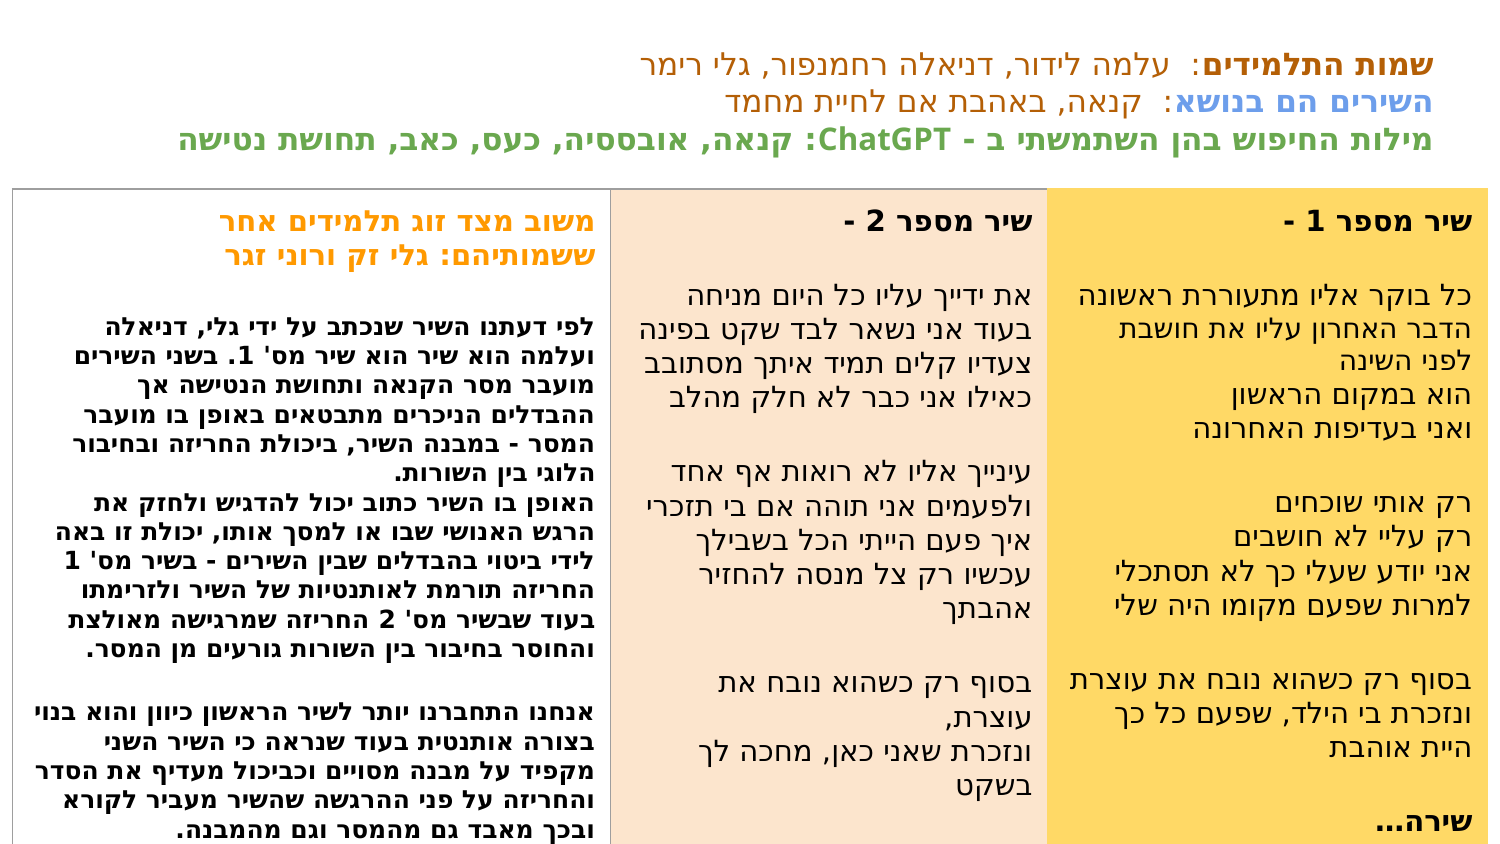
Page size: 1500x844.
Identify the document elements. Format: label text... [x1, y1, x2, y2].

table_header שיר מספר 1 - כל בוקר אליו מתעוררת ראשונה הדבר האחרון עליו את חושבת לפני השינה הוא במקום הראשון ואני בעדיפות האחרונה רק אותי שוכחים רק עליי לא חושבים אני יודע שעלי כך לא תסתכלי למרות שפעם מקומו היה שלי בסוף רק כשהוא נובח את עוצרת ונזכרת בי הילד, שפעם כל כך היית אוהבת שירה… שירה… [1048, 413, 1487, 844]
table_header שיר מספר 2 - את ידייך עליו כל היום מניחה בעוד אני נשאר לבד שקט בפינה צעדיו קלים תמיד איתך מסתובב כאילו אני כבר לא חלק מהלב עינייך אליו לא רואות אף אחד ולפעמים אני תוהה אם בי תזכרי איך פעם הייתי הכל בשבילך עכשיו רק צל מנסה להחזיר אהבתך בסוף רק כשהוא נובח את עוצרת, ונזכרת שאני כאן, מחכה לך בשקט [611, 190, 1047, 336]
table_header שיר מספר 2 - את ידייך עליו כל היום מניחה בעוד אני נשאר לבד שקט בפינה צעדיו קלים תמיד איתך מסתובב כאילו אני כבר לא חלק מהלב עינייך אליו לא רואות אף אחד ולפעמים אני תוהה אם בי תזכרי איך פעם הייתי הכל בשבילך עכשיו רק צל מנסה להחזיר אהבתך בסוף רק כשהוא נובח את עוצרת, ונזכרת שאני כאן, מחכה לך בשקט [611, 413, 1047, 844]
table_header משוב מצד זוג תלמידים אחר ששמותיהם: גלי זק ורוני זגר לפי דעתנו השיר שנכתב על ידי גלי, דניאלה ועלמה הוא שיר הוא שיר מס' 1. בשני השירים מועבר מסר הקנאה ותחושת הנטישה אך ההבדלים הניכרים מתבטאים באופן בו מועבר המסר - במבנה השיר, ביכולת החריזה ובחיבור הלוגי בין השורות. האופן בו השיר כתוב יכול להדגיש ולחזק את הרגש האנושי שבו או למסך אותו, יכולת זו באה לידי ביטוי בהבדלים שבין השירים - בשיר מס' 1 החריזה תורמת לאותנטיות של השיר ולזרימתו בעוד שבשיר מס' 2 החריזה שמרגישה מאולצת והחוסר בחיבור בין השורות גורעים מן המסר. אנחנו התחברנו יותר לשיר הראשון כיוון והוא בנוי בצורה אותנטית בעוד שנראה כי השיר השני מקפיד על מבנה מסויים וכביכול מעדיף את הסדר והחריזה על פני ההרגשה שהשיר מעביר לקורא ובכך מאבד גם מהמסר וגם מהמבנה. מנגד - השיר הראשון בנוי בצורה מאוד כנה שבה כל בית בבנייה שלו מעביר מסר שונה אך קשור לבית הקודם מה שנותן תחושה של סיפור לקורא. בנוסף, המילים עצמם יותר רגישות ופתוחות להרגשה של הכותב מה שמעביר לקורא את ההרגשה המצמררת של בדידות אמיתית ושל זיכרון ישן של מה שהיה ואיננו. על פי דעתנו רגשות הם המניעים בני אדם לכתיבת שירים, שיר שבנוי על חוויות שהכותב עבר רגשית ופיזית ובעצם לוקח מציאות הופך אותו לסיפור וליצירת אומנות שסוחפת את הקורא לתוך ההרגשה שהשיר מנסה להעביר, בינה מלאכותית אומנם יכולה לשמש כלי עזר מצויין לכתיבה ולתיעול הרגשות והרעיונות הללו אך אנחנו לא מאמינות כי היא מסוגלת להחליף את רגש החשוף והפגיע של הכותב שבני אדם מסוגלים לה. לפחות לא בשלב בו היא נמצאת כרגע. [13, 190, 610, 336]
table_header שיר מספר 1 - כל בוקר אליו מתעוררת ראשונה הדבר האחרון עליו את חושבת לפני השינה הוא במקום הראשון ואני בעדיפות האחרונה רק אותי שוכחים רק עליי לא חושבים אני יודע שעלי כך לא תסתכלי למרות שפעם מקומו היה שלי בסוף רק כשהוא נובח את עוצרת ונזכרת בי הילד, שפעם כל כך היית אוהבת שירה… שירה… [1048, 190, 1487, 336]
table_header משוב מצד זוג תלמידים אחר ששמותיהם: גלי זק ורוני זגר לפי דעתנו השיר שנכתב על ידי גלי, דניאלה ועלמה הוא שיר הוא שיר מס' 1. בשני השירים מועבר מסר הקנאה ותחושת הנטישה אך ההבדלים הניכרים מתבטאים באופן בו מועבר המסר - במבנה השיר, ביכולת החריזה ובחיבור הלוגי בין השורות. האופן בו השיר כתוב יכול להדגיש ולחזק את הרגש האנושי שבו או למסך אותו, יכולת זו באה לידי ביטוי בהבדלים שבין השירים - בשיר מס' 1 החריזה תורמת לאותנטיות של השיר ולזרימתו בעוד שבשיר מס' 2 החריזה שמרגישה מאולצת והחוסר בחיבור בין השורות גורעים מן המסר. אנחנו התחברנו יותר לשיר הראשון כיוון והוא בנוי בצורה אותנטית בעוד שנראה כי השיר השני מקפיד על מבנה מסויים וכביכול מעדיף את הסדר והחריזה על פני ההרגשה שהשיר מעביר לקורא ובכך מאבד גם מהמסר וגם מהמבנה. מנגד - השיר הראשון בנוי בצורה מאוד כנה שבה כל בית בבנייה שלו מעביר מסר שונה אך קשור לבית הקודם מה שנותן תחושה של סיפור לקורא. בנוסף, המילים עצמם יותר רגישות ופתוחות להרגשה של הכותב מה שמעביר לקורא את ההרגשה המצמררת של בדידות אמיתית ושל זיכרון ישן של מה שהיה ואיננו. על פי דעתנו רגשות הם המניעים בני אדם לכתיבת שירים, שיר שבנוי על חוויות שהכותב עבר רגשית ופיזית ובעצם לוקח מציאות הופך אותו לסיפור וליצירת אומנות שסוחפת את הקורא לתוך ההרגשה שהשיר מנסה להעביר, בינה מלאכותית אומנם יכולה לשמש כלי עזר מצויין לכתיבה ולתיעול הרגשות והרעיונות הללו אך אנחנו לא מאמינות כי היא מסוגלת להחליף את רגש החשוף והפגיע של הכותב שבני אדם מסוגלים לה. לפחות לא בשלב בו היא נמצאת כרגע. [13, 413, 610, 844]
title שמות התלמידים: עלמה לידור, דניאלה רחמנפור, גלי רימר השירים הם בנושא: קנאה, באהבת אם לחיית מחמד מילות החיפוש בהן השתמשתי ב - ChatGPT: קנאה, אובססיה, כעס, כאב, תחושת נטישה [51, 28, 1449, 161]
text_box [0, 336, 1500, 413]
